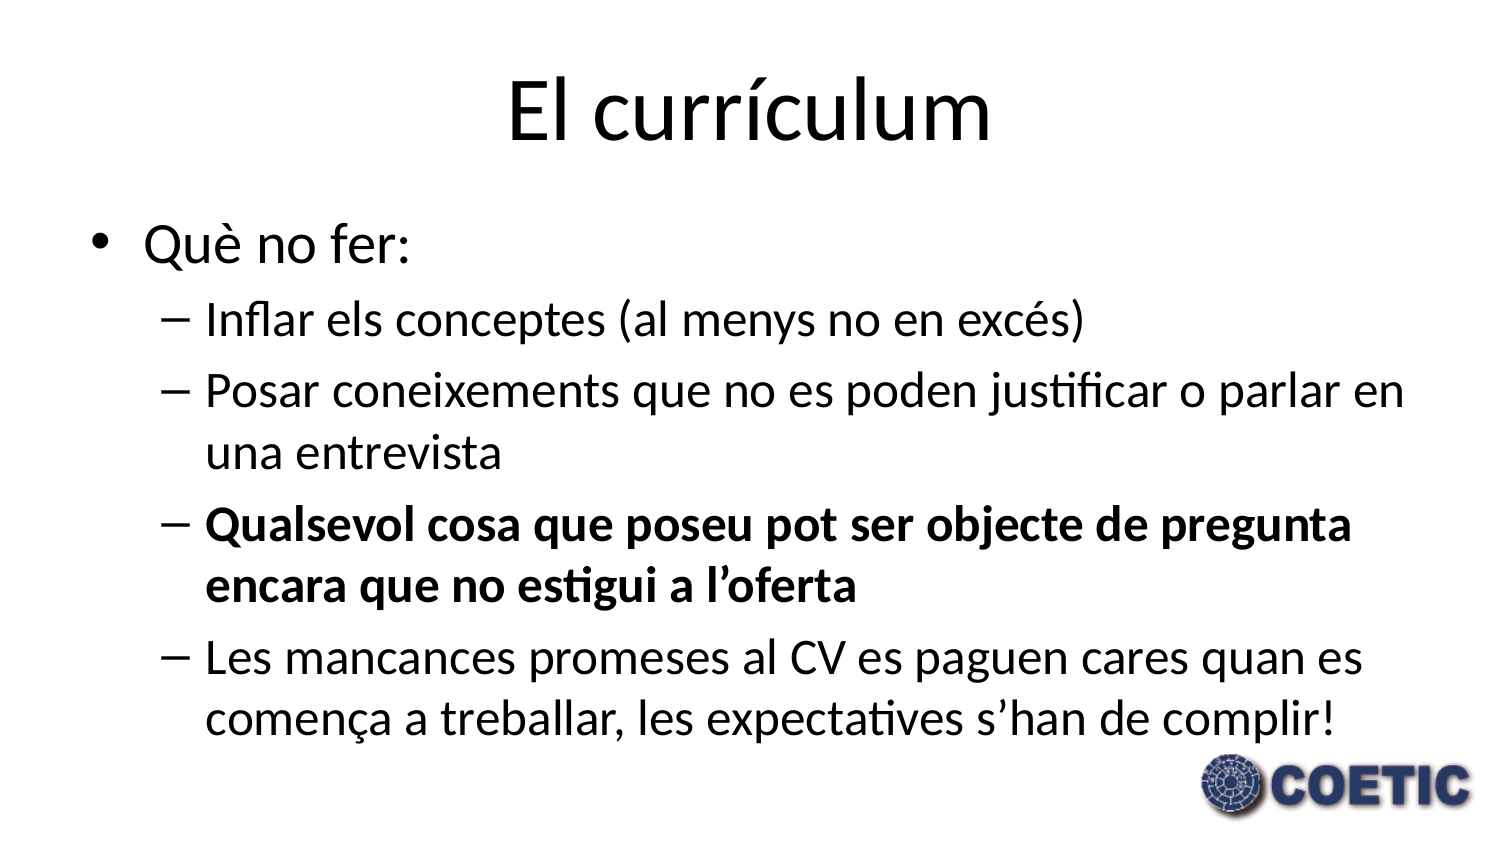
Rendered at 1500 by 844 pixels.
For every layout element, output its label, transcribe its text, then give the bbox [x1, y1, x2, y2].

list Què no fer: Inflar els conceptes (al menys no en excés) Posar coneixements que no es poden justificar o parlar en una entrevista Qualsevol cosa que poseu pot ser objecte de pregunta encara que no estigui a l’oferta Les mancances promeses al CV es paguen cares quan es comença a treballar, les expectatives s’han de complir! [75, 196, 1425, 754]
picture [1187, 749, 1483, 824]
title El currículum [75, 33, 1425, 175]
